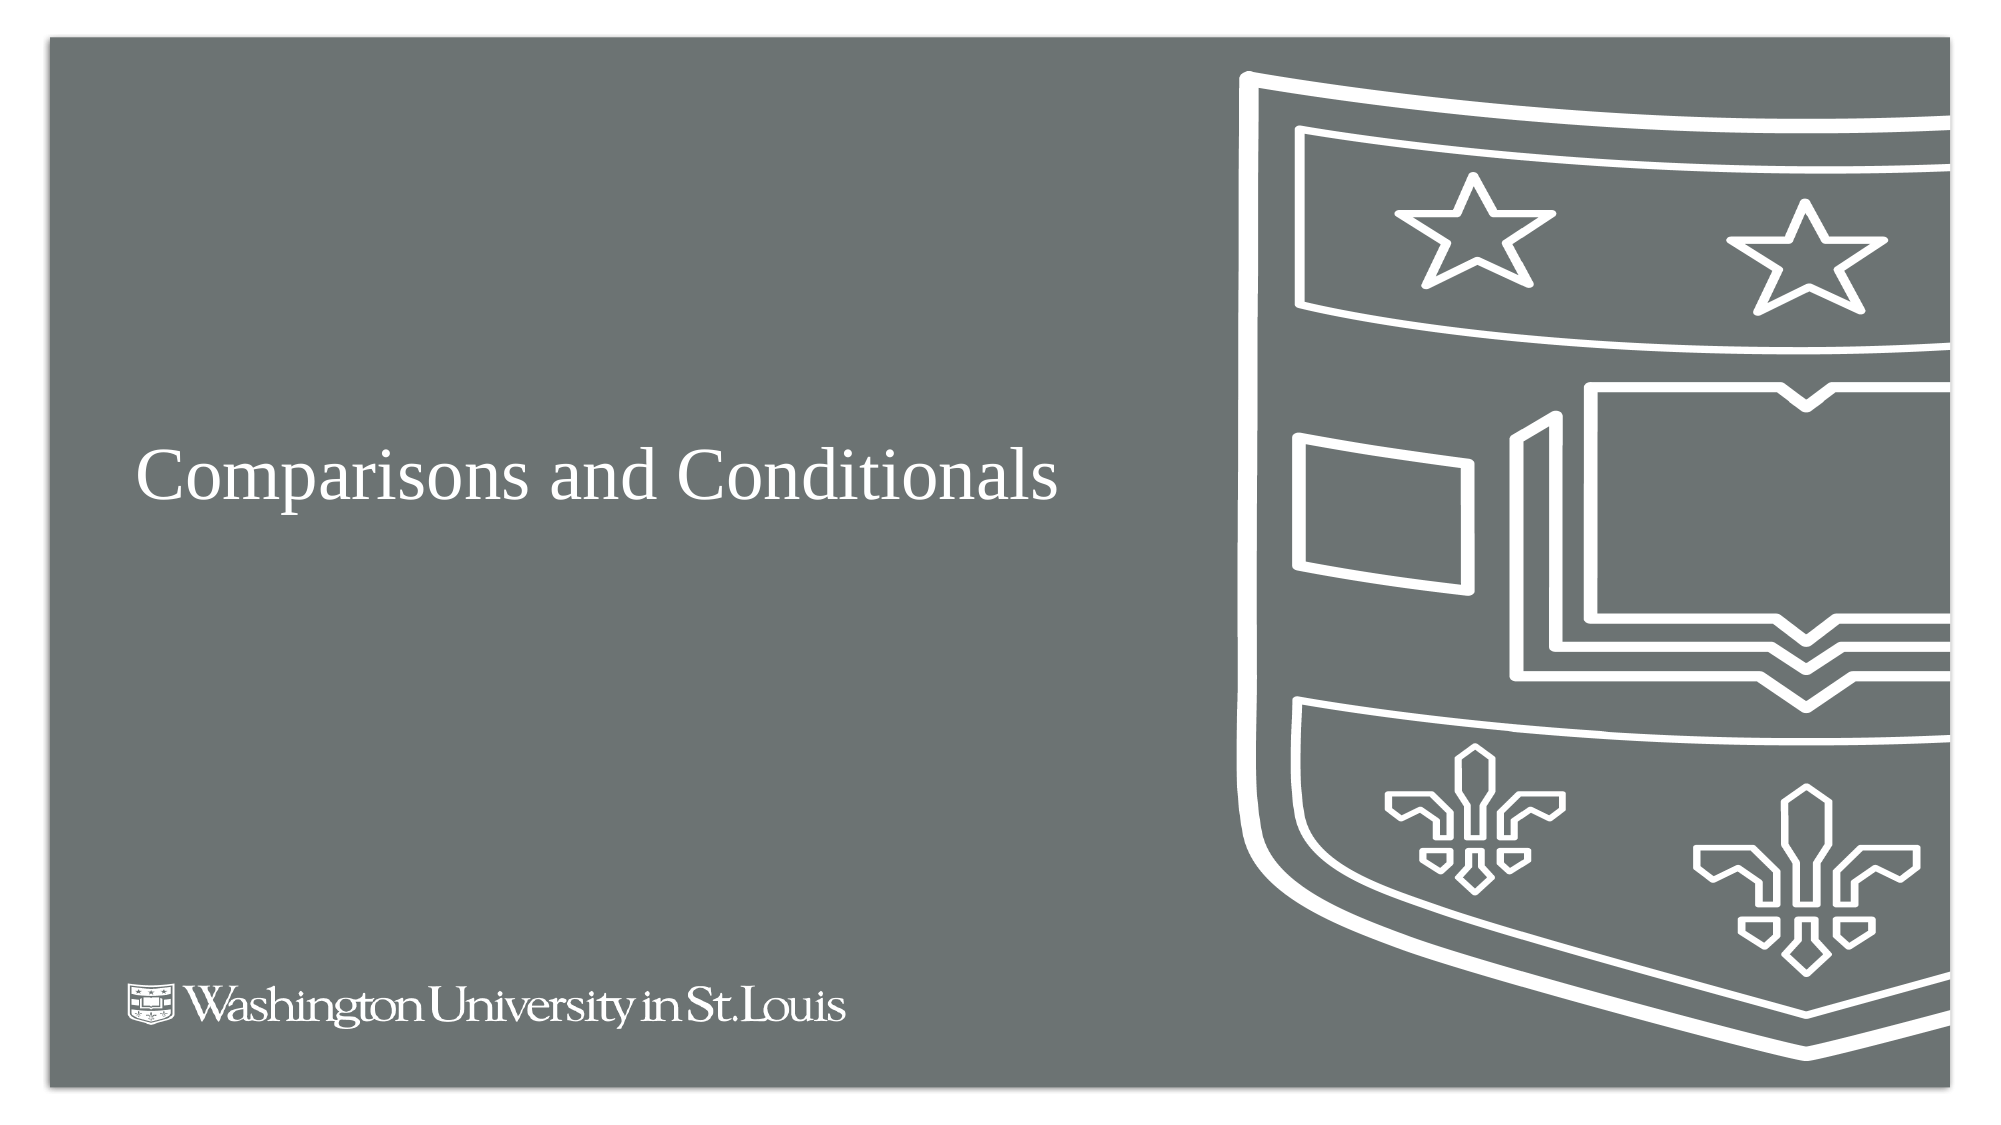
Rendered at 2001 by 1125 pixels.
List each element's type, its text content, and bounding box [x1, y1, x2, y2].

picture [91, 959, 881, 1053]
picture [1236, 71, 1951, 1061]
title Comparisons and Conditionals [120, 369, 1212, 570]
